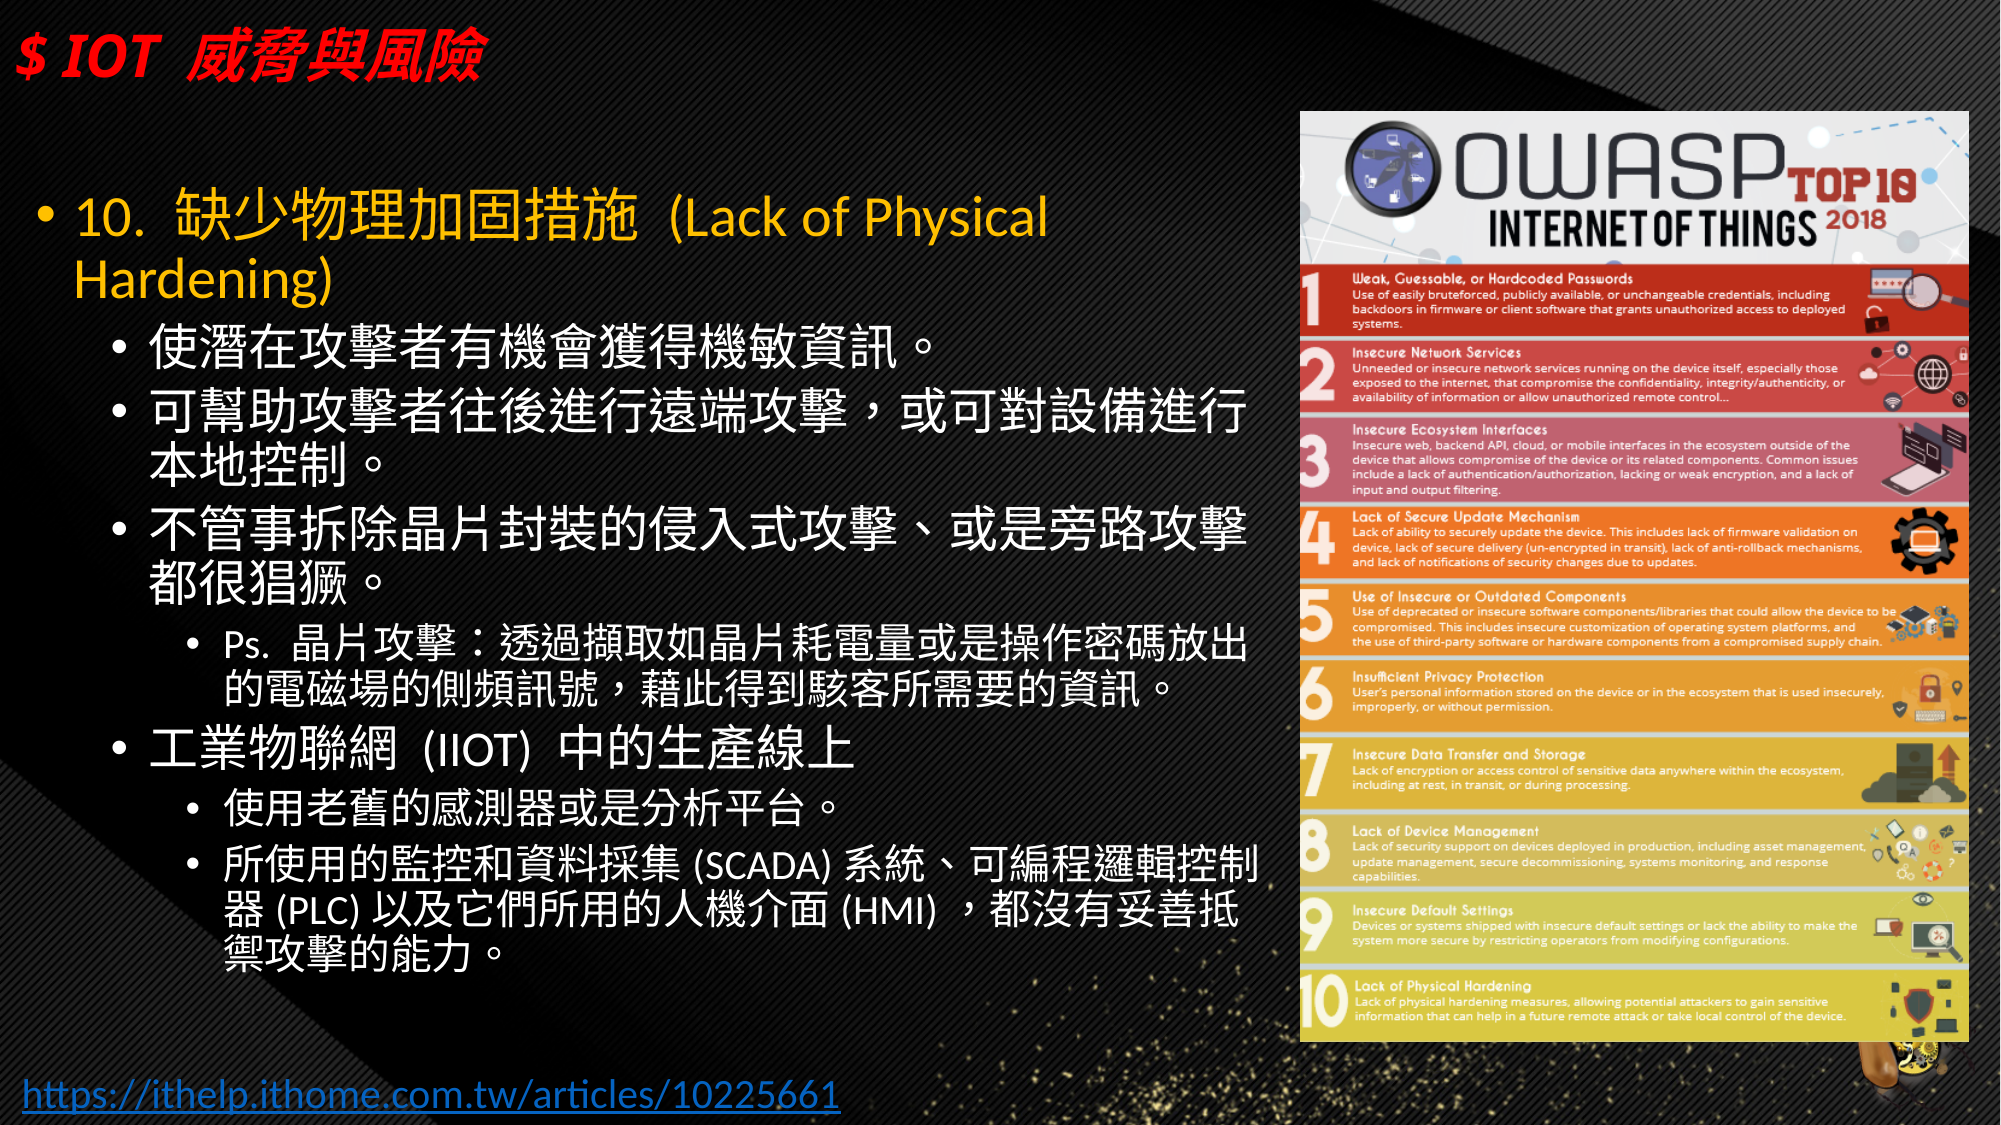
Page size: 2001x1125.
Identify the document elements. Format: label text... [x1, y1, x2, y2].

text_box https://ithelp.ithome.com.tw/articles/10225661 [0, 1059, 863, 1125]
picture [0, 0, 2001, 1125]
list 10. 缺少物理加固措施 (Lack of Physical Hardening) 使潛在攻擊者有機會獲得機敏資訊。 可幫助攻擊者往後進行遠端攻擊，或可對設備進行本地控制。 不管事拆除晶片封裝的侵入式攻擊、或是旁路攻擊都很猖獗。 Ps. 晶片攻擊：透過擷取如晶片耗電量或是操作密碼放出的電磁場的側頻訊號，藉此得到駭客所需要的資訊。 工業物聯網 (IIOT) 中的生產線上 使用老舊的感測器或是分析平台。 所使用的監控和資料採集(SCADA)系統、可編程邏輯控制器(PLC)以及它們所用的人機介面(HMI)，都沒有妥善抵禦攻擊的能力。 [20, 178, 1282, 998]
title $ IOT 威脅與風險 [0, 0, 592, 117]
